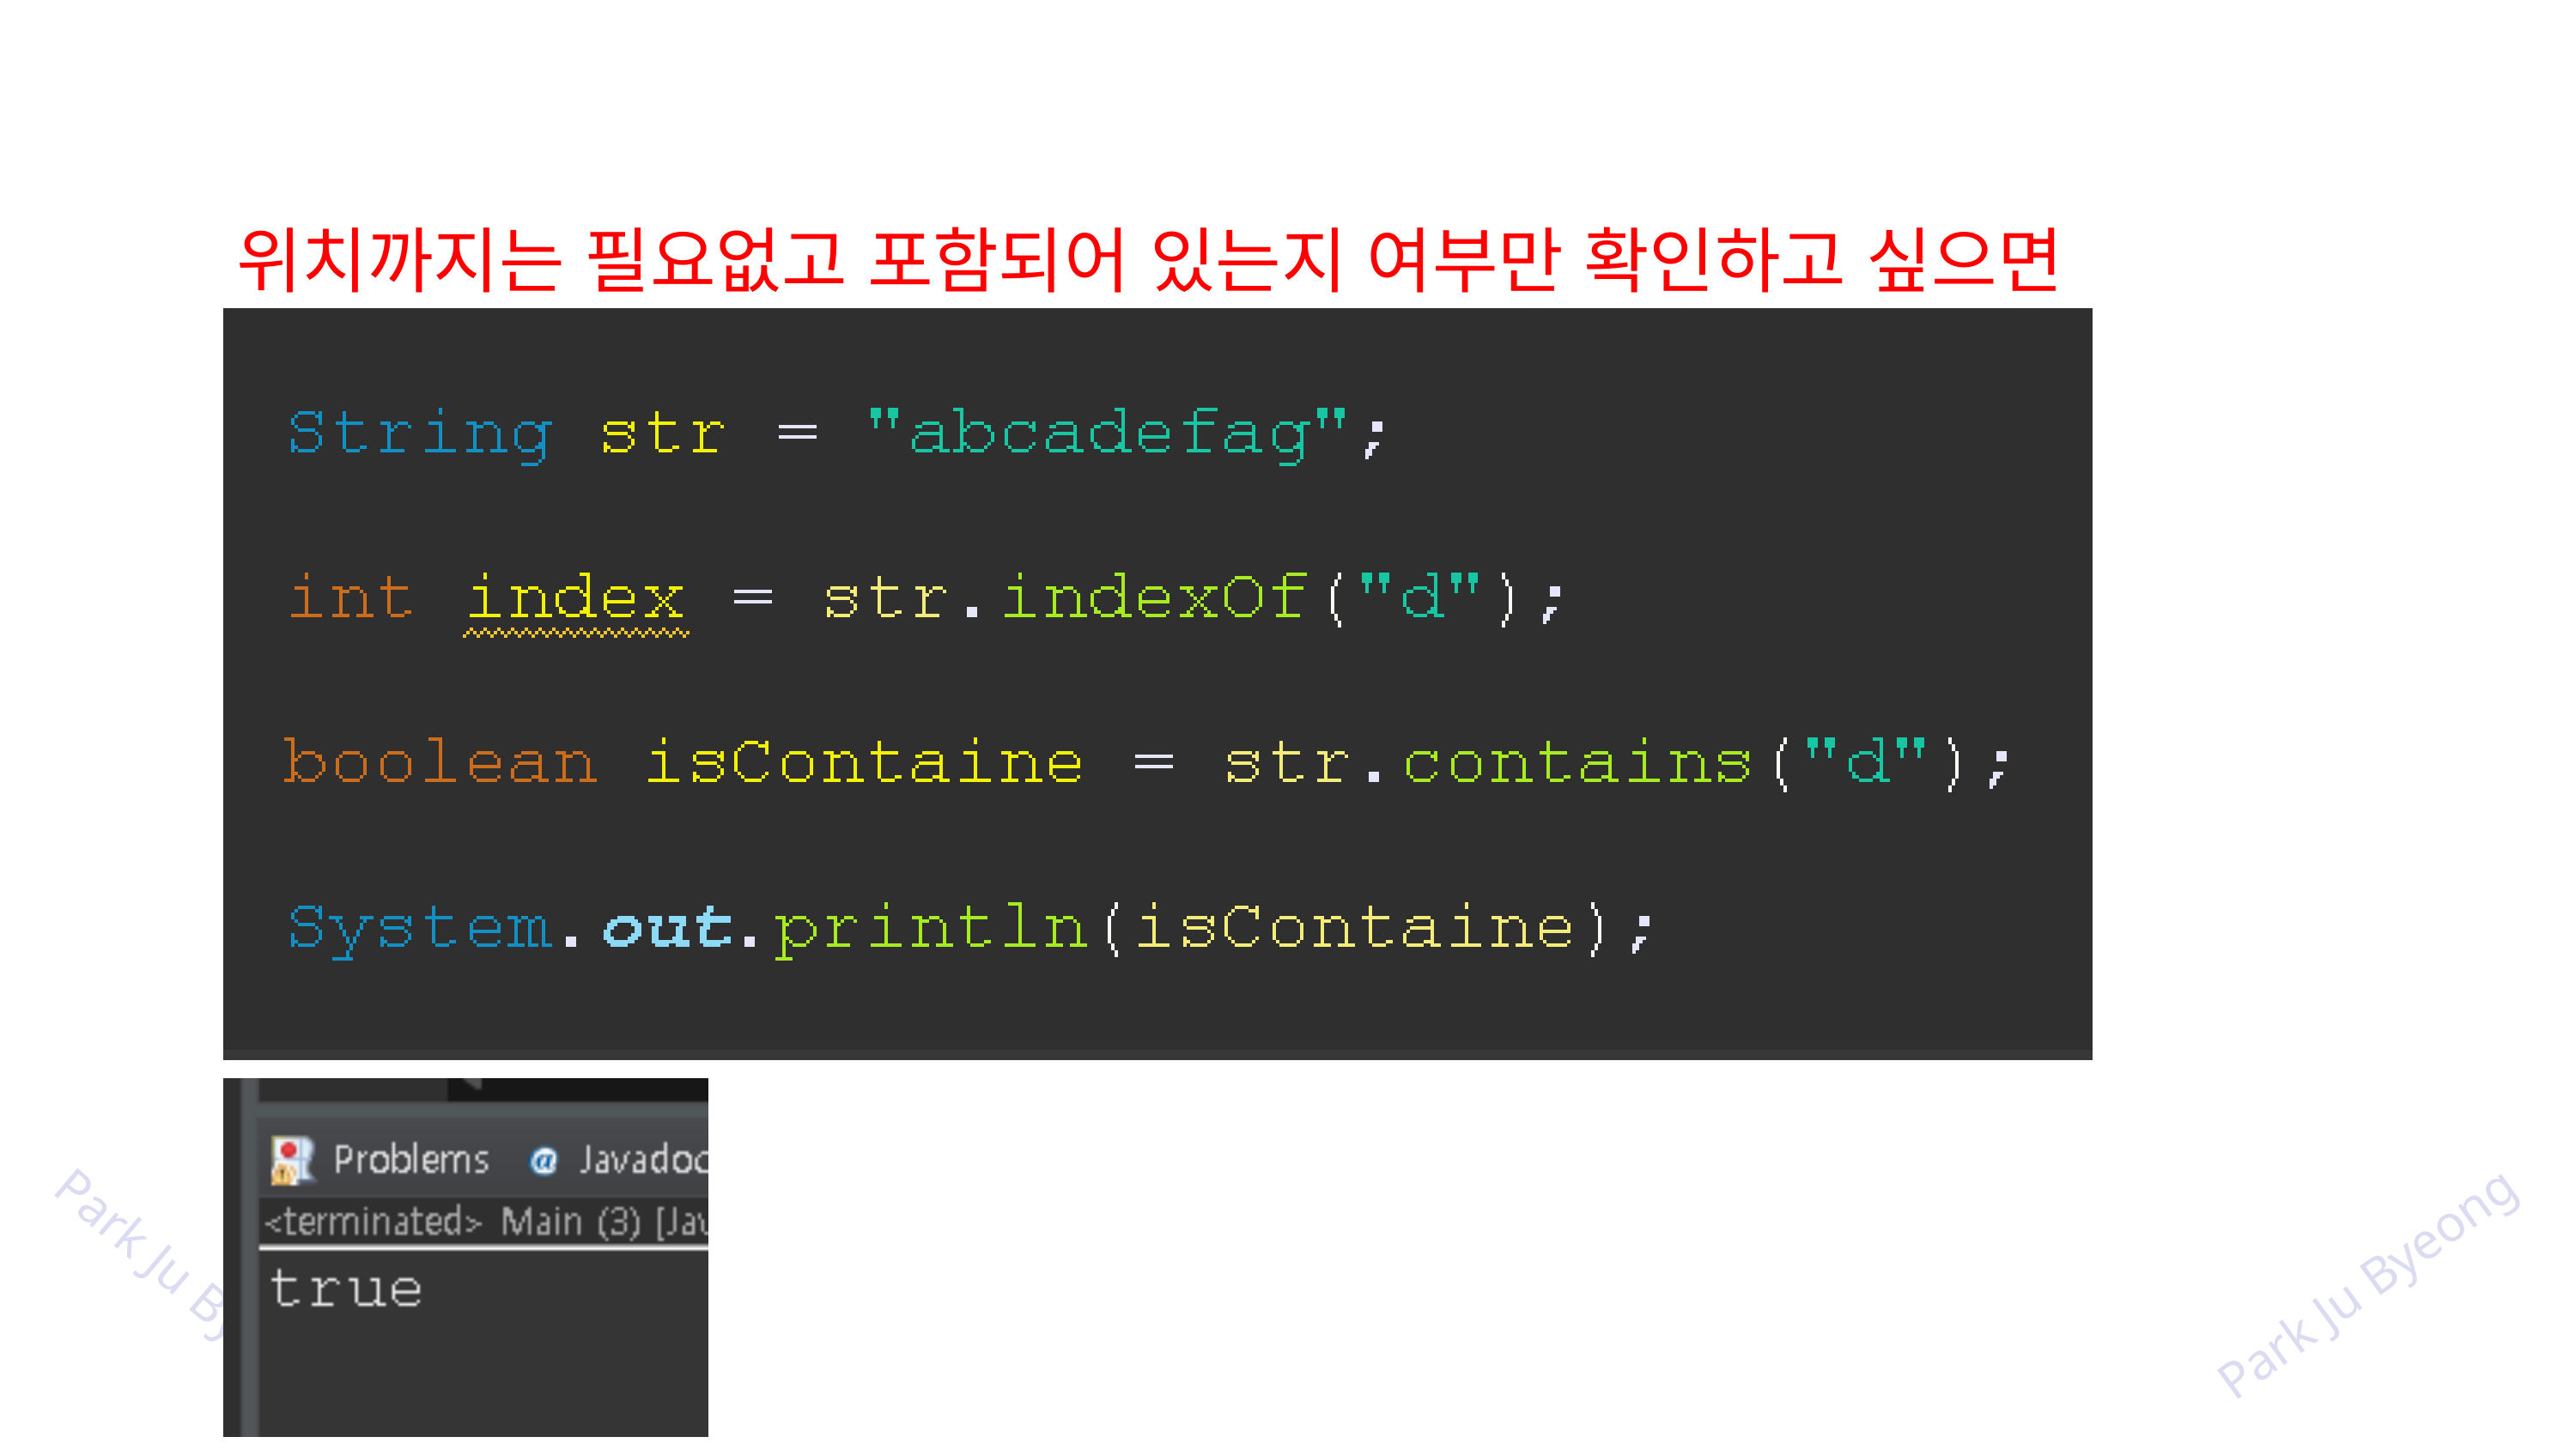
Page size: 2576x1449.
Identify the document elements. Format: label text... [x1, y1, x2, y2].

picture [223, 1078, 709, 1437]
text_box 위치까지는 필요없고 포함되어 있는지 여부만 확인하고 싶으면 [223, 209, 2576, 308]
picture [223, 308, 2093, 1060]
